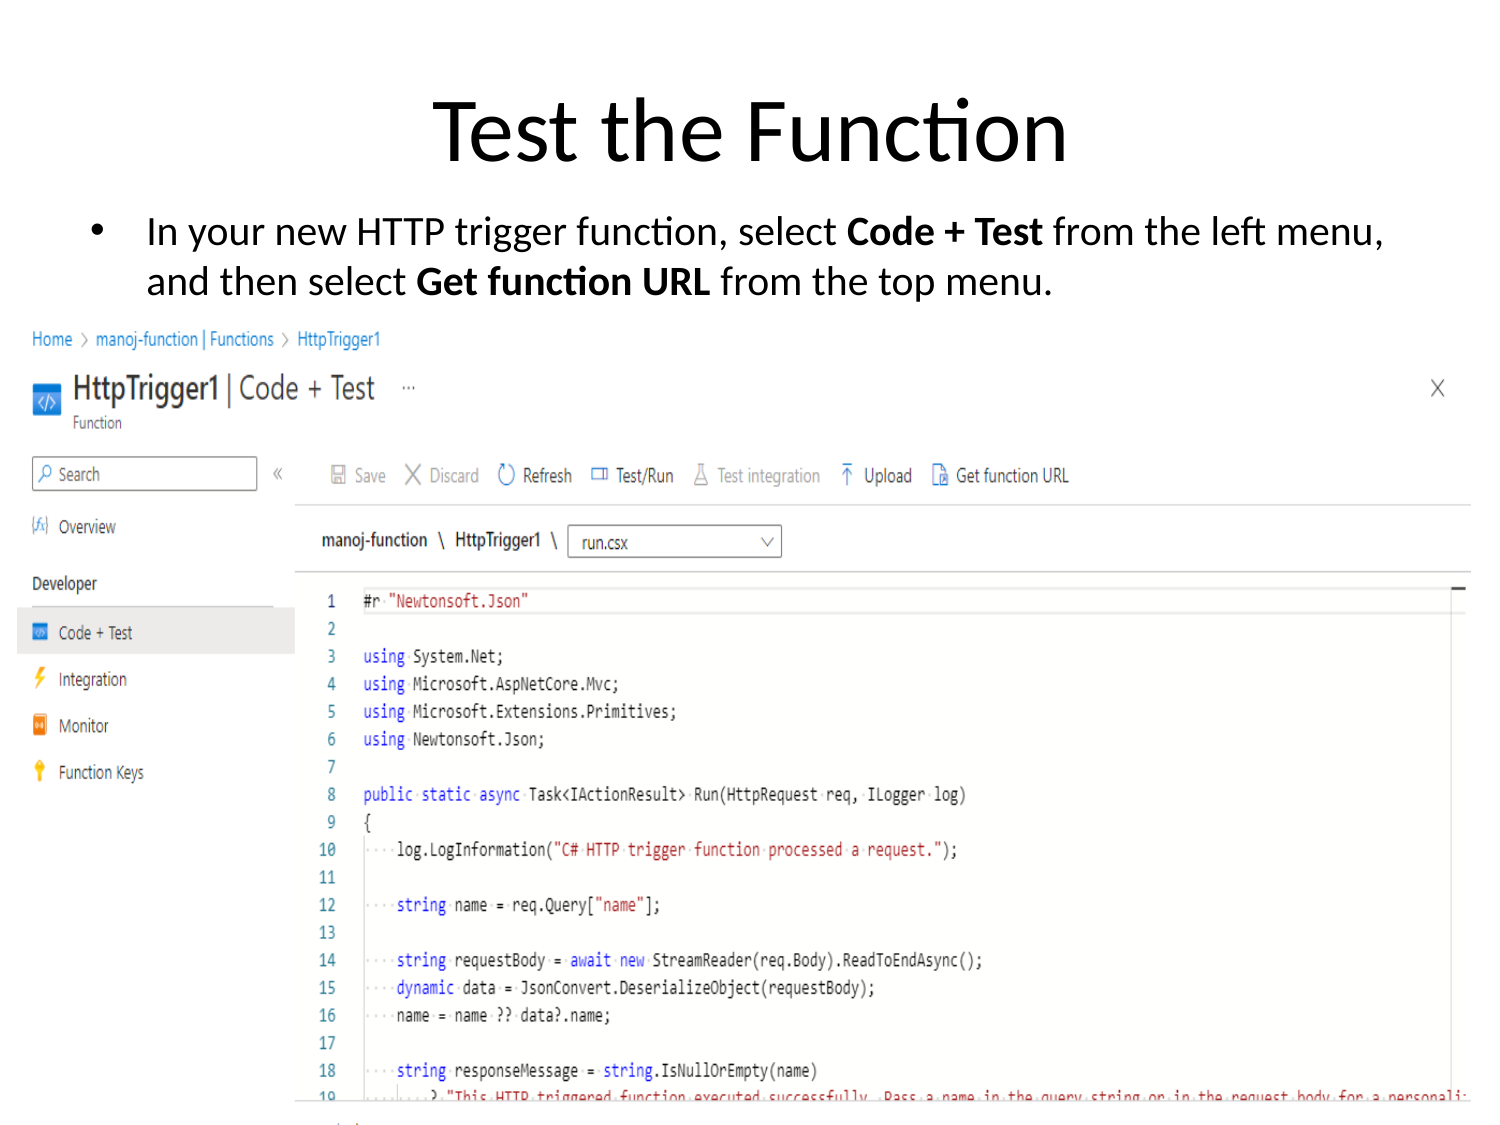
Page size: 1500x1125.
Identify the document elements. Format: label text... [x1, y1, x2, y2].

picture [17, 314, 1471, 1125]
list In your new HTTP trigger function, select Code + Test from the left menu, and then select Get function URL from the top menu. [75, 196, 1425, 312]
title Test the Function [76, 30, 1427, 219]
